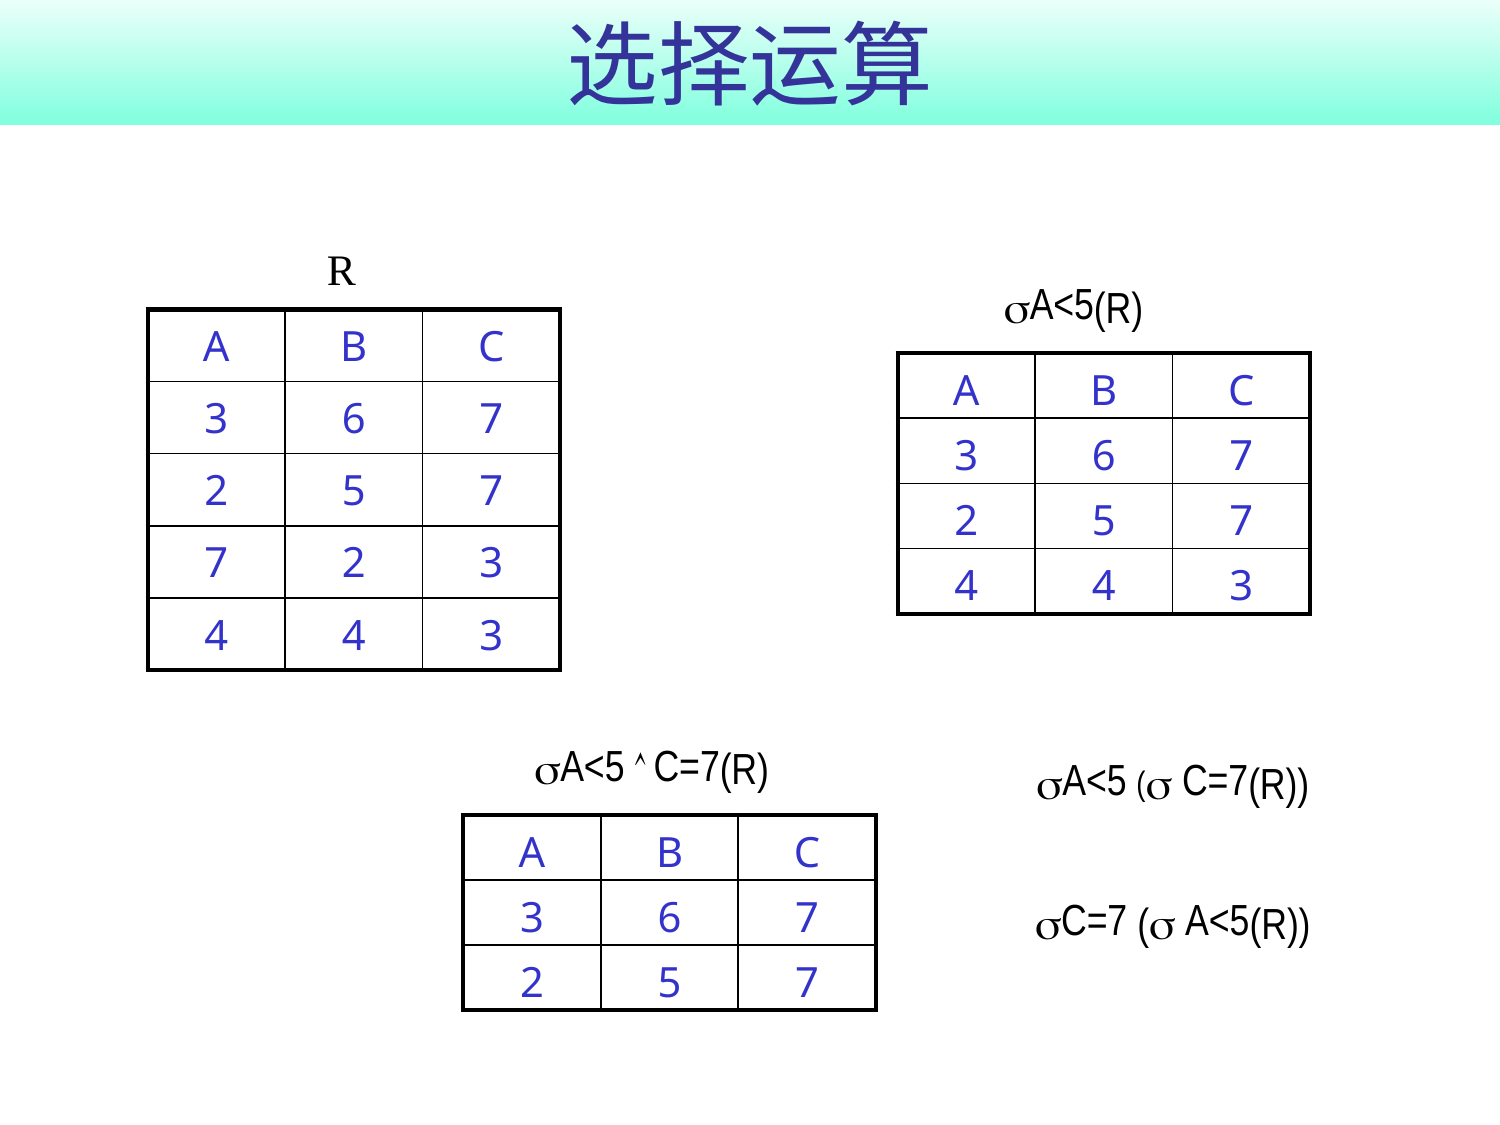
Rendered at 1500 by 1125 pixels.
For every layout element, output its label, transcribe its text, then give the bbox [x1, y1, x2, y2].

table_header C [1173, 355, 1308, 417]
table_cell 7 [739, 946, 874, 1008]
table_header B [1036, 355, 1172, 417]
table_cell 2 [900, 484, 1034, 548]
text_box A<5  C=7(R) [463, 683, 851, 801]
table_cell 3 [423, 527, 558, 597]
table_cell 7 [423, 382, 558, 453]
table_cell 4 [1036, 549, 1172, 612]
table_cell 4 [150, 599, 284, 668]
table_header B [602, 817, 737, 879]
table_cell 5 [602, 946, 737, 1008]
table_cell 7 [423, 454, 558, 525]
text_box R [272, 184, 410, 302]
table_header A [900, 355, 1034, 417]
table_cell 3 [423, 599, 558, 668]
table_cell 3 [150, 382, 284, 453]
table_cell 2 [150, 454, 284, 525]
table_cell 2 [286, 527, 422, 597]
table_header A [465, 817, 600, 879]
table_cell 4 [286, 599, 422, 668]
table_cell 6 [602, 881, 737, 944]
table_cell 2 [465, 946, 600, 1008]
table_header C [423, 312, 558, 381]
table_cell 7 [150, 527, 284, 597]
table_cell 7 [1173, 484, 1308, 548]
table_cell 5 [1036, 484, 1172, 548]
table_header C [739, 817, 874, 879]
table_cell 5 [286, 454, 422, 525]
table_cell 4 [900, 549, 1034, 612]
table_cell 3 [465, 881, 600, 944]
table_cell 3 [1173, 549, 1308, 612]
title 选择运算 [0, 0, 1500, 125]
text_box A<5(R) [947, 221, 1211, 340]
table_cell 7 [1173, 419, 1308, 483]
table_cell 7 [739, 881, 874, 944]
table_cell 3 [900, 419, 1034, 483]
text_box A<5 ( C=7(R)) C=7 ( A<5(R)) [947, 698, 1409, 956]
table_header A [150, 312, 284, 381]
table_cell 6 [1036, 419, 1172, 483]
table_cell 6 [286, 382, 422, 453]
table_header B [286, 312, 422, 381]
